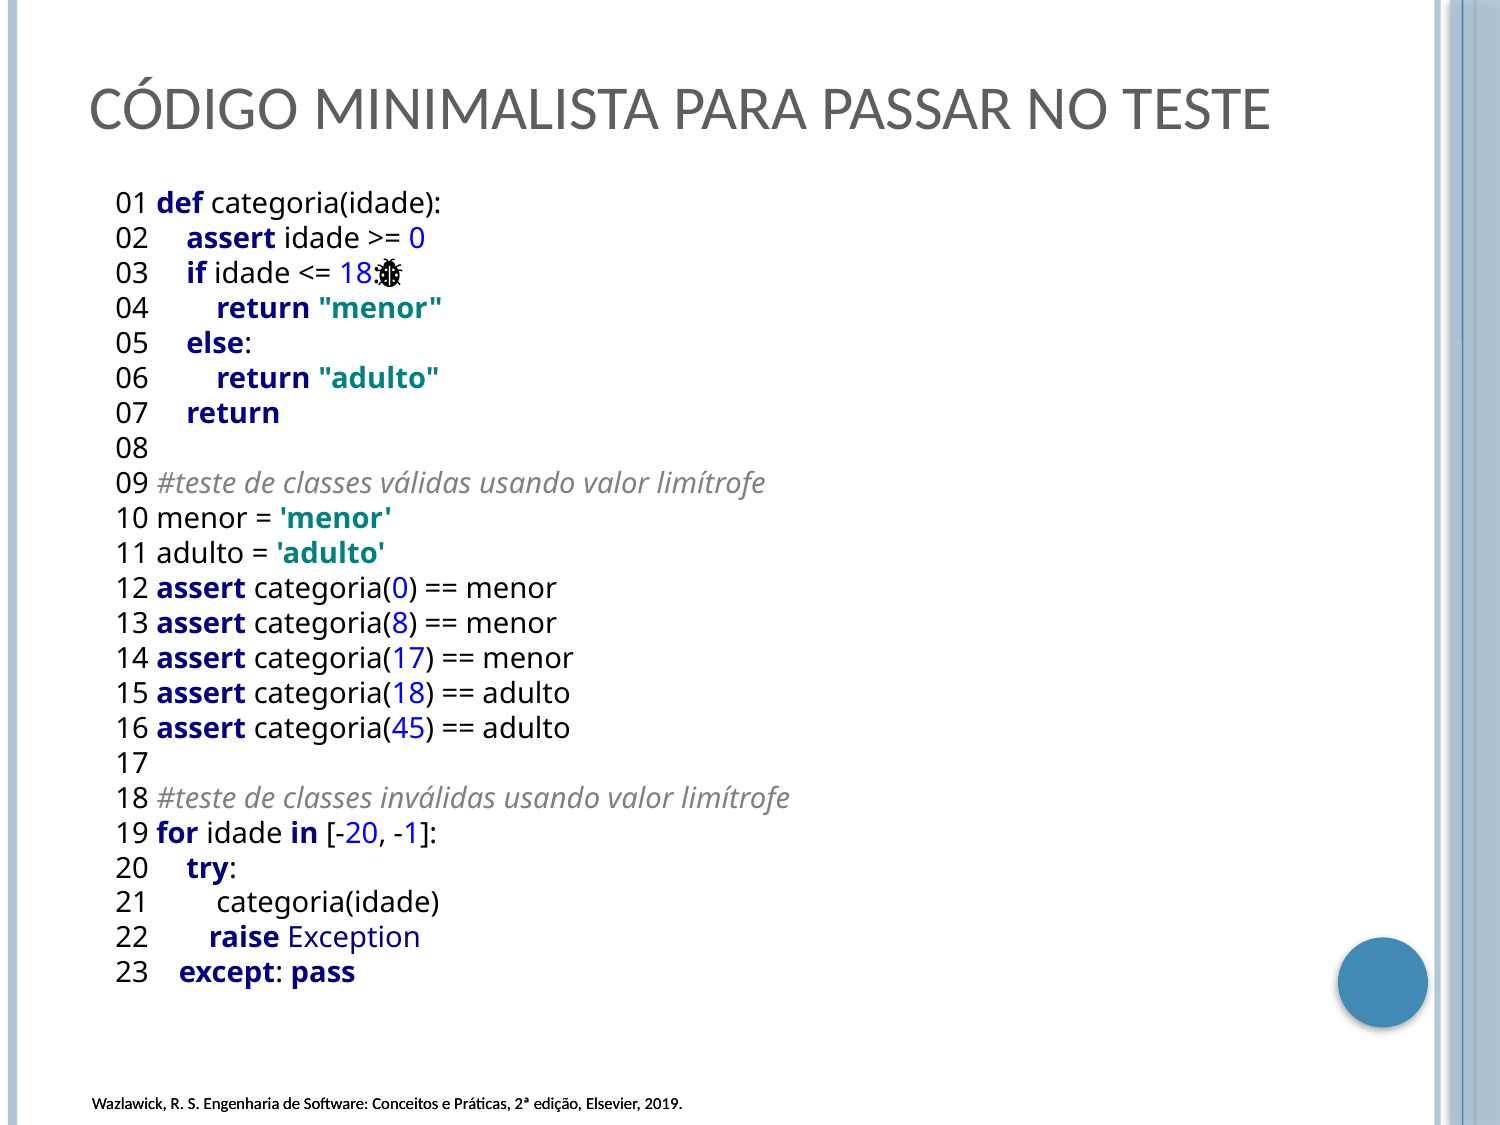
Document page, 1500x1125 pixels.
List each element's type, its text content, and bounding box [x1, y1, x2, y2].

title Código minimalista para passar no teste [75, 19, 1425, 149]
picture [371, 254, 408, 292]
list 01 def categoria(idade): 02 assert idade >= 0 03 if idade <= 18: 04 return "menor" 05 else: 06 return "adulto" 07 return 08 09 #teste de classes válidas usando valor limítrofe 10 menor = 'menor' 11 adulto = 'adulto' 12 assert categoria(0) == menor 13 assert categoria(8) == menor 14 assert categoria(17) == menor 15 assert categoria(18) == adulto 16 assert categoria(45) == adulto 17 18 #teste de classes inválidas usando valor limítrofe 19 for idade in [-20, -1]: 20 try: 21 categoria(idade) 22 raise Exception 23 except: pass [100, 177, 810, 989]
